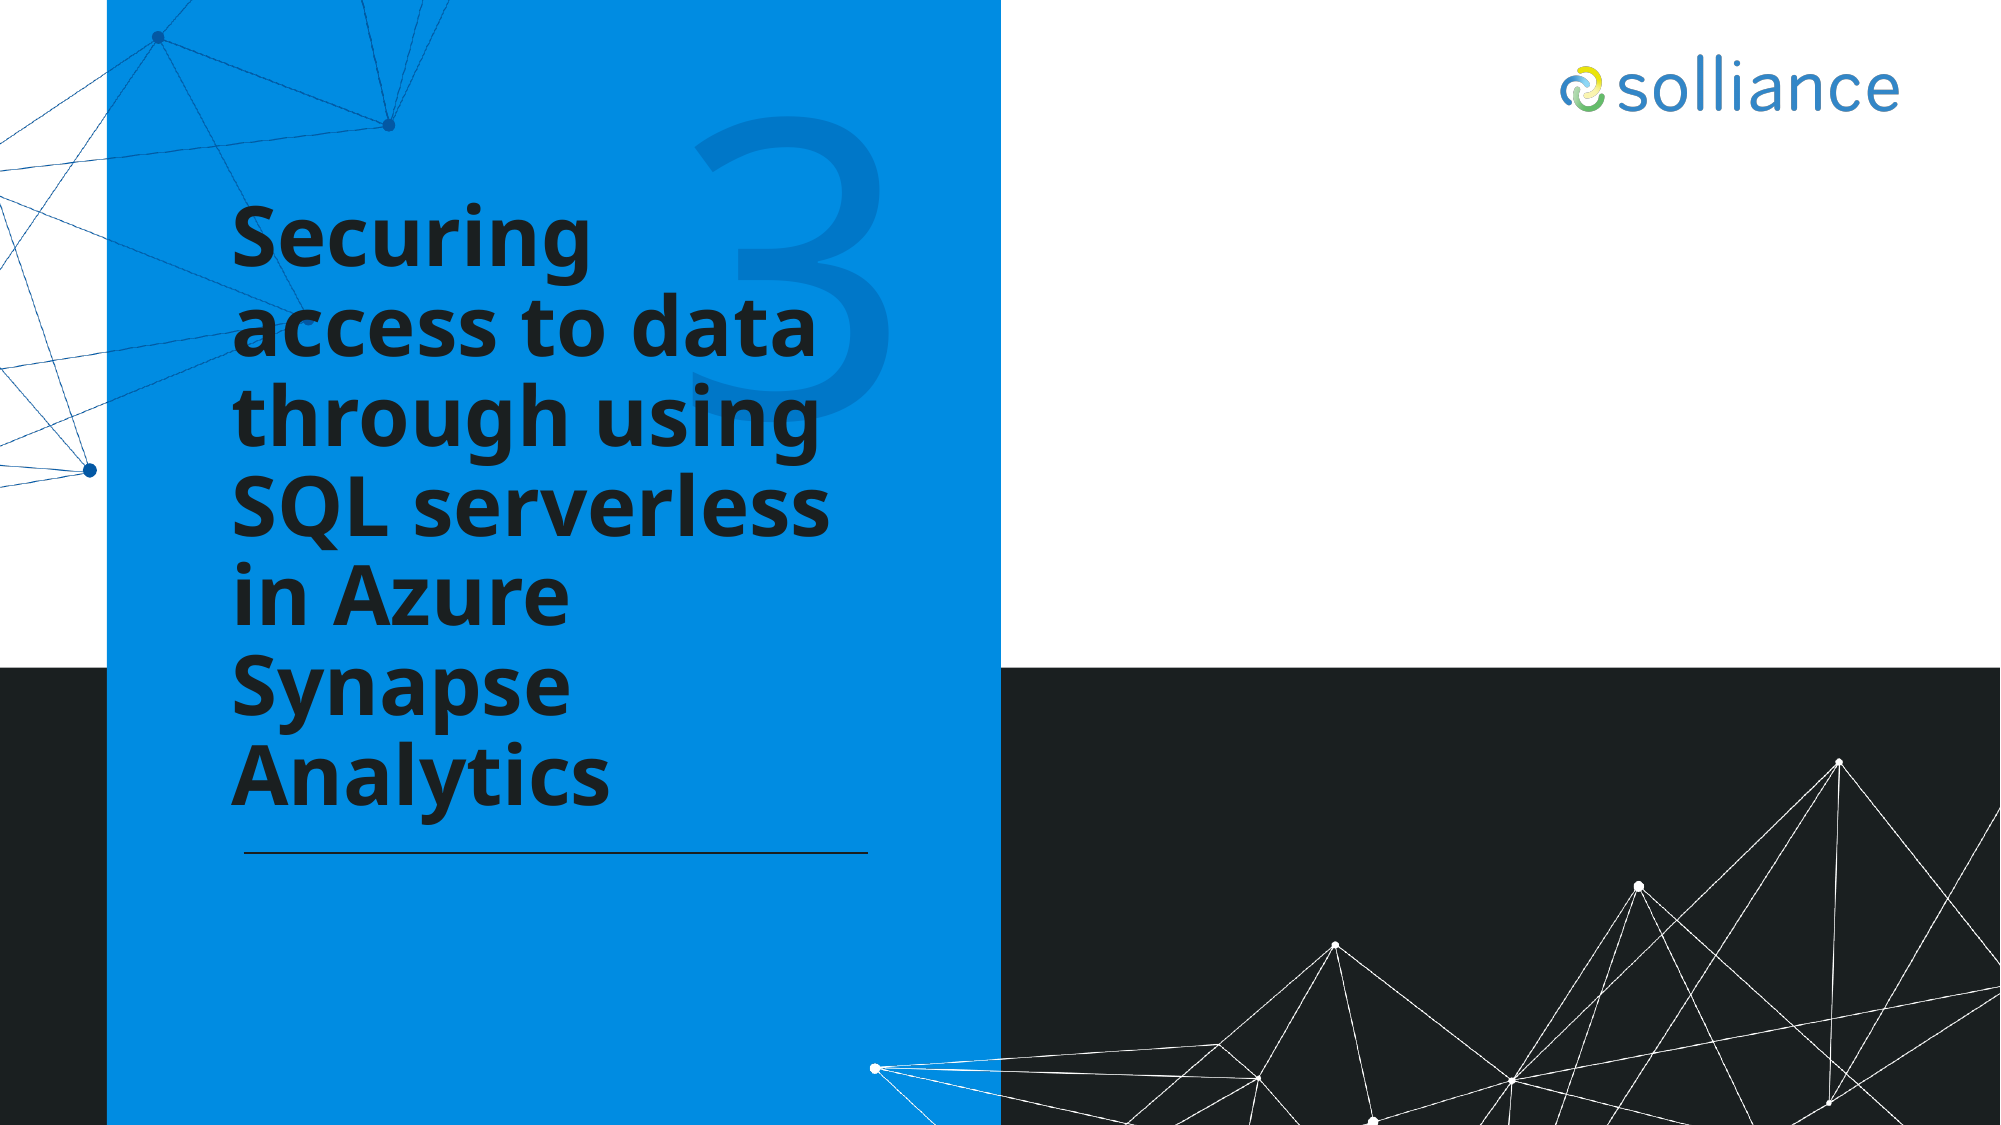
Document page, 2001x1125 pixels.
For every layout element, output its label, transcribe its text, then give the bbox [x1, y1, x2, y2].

picture [1555, 50, 1903, 119]
picture [869, 668, 2000, 1125]
title Securing access to data through using SQL serverless in Azure Synapse Analytics [216, 267, 860, 832]
picture [0, 0, 666, 852]
list 3 [538, 50, 929, 478]
